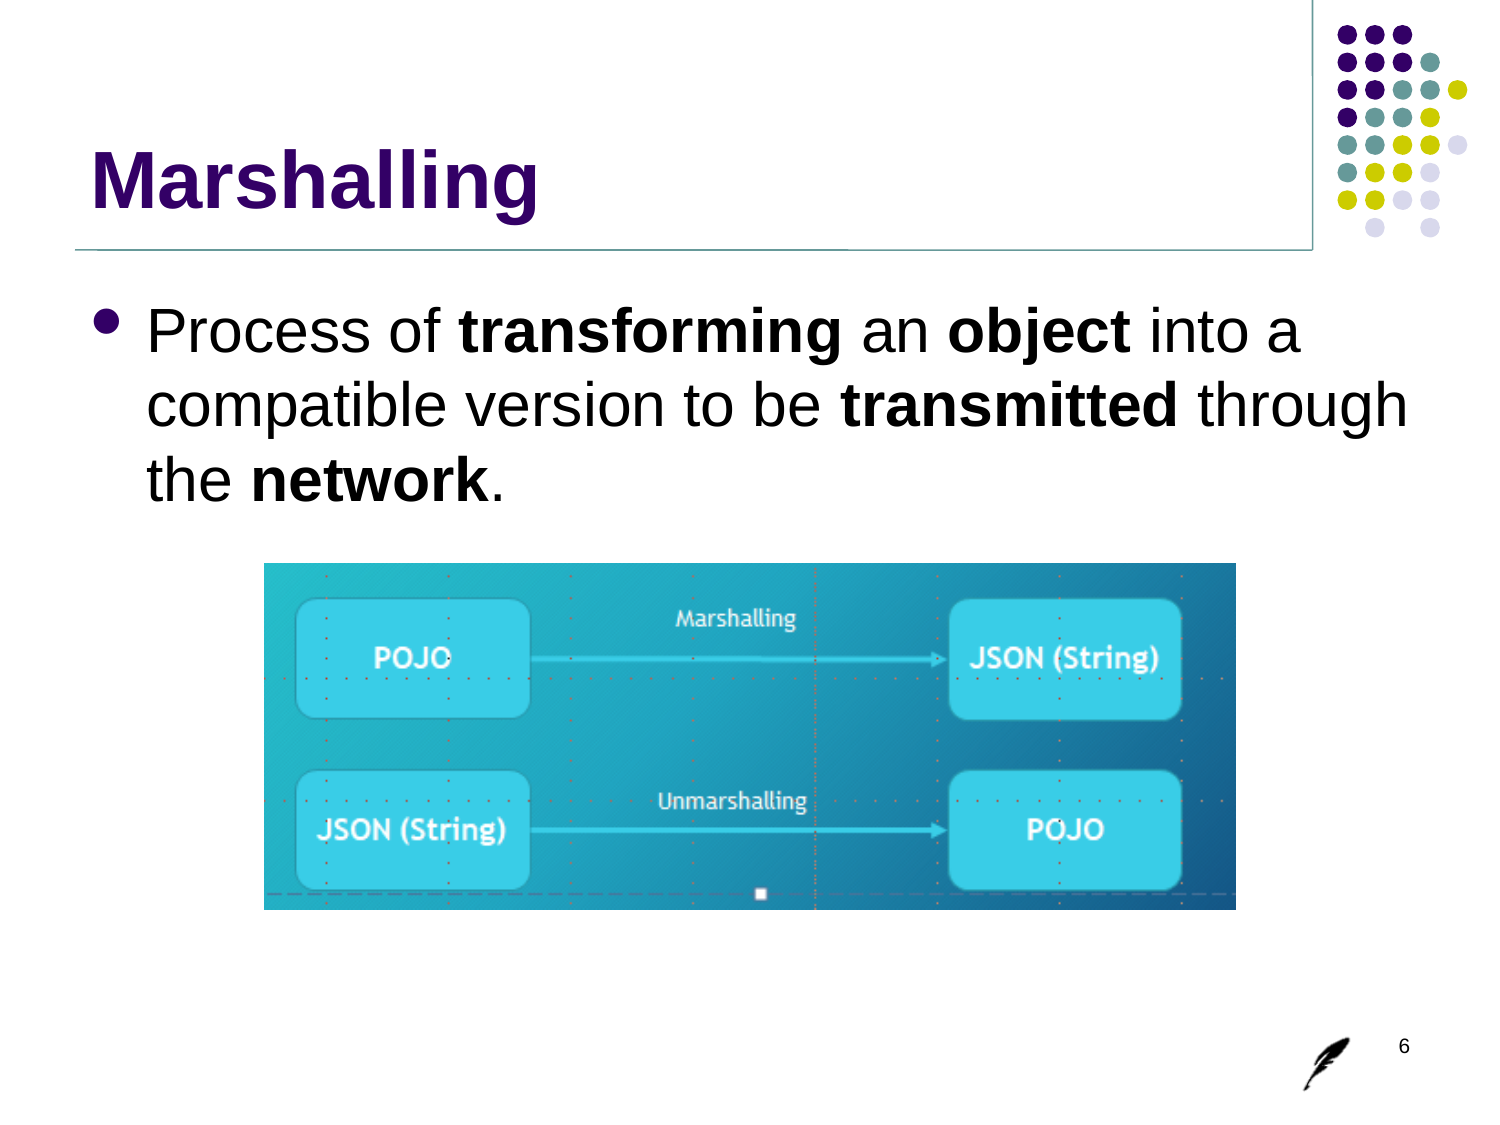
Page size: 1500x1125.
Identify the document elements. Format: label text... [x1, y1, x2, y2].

title Marshalling [75, 20, 1313, 233]
list Process of transforming an object into a compatible version to be transmitted through the network. [75, 282, 1425, 1006]
slide_number 6 [1074, 1025, 1425, 1100]
picture [264, 563, 1236, 910]
